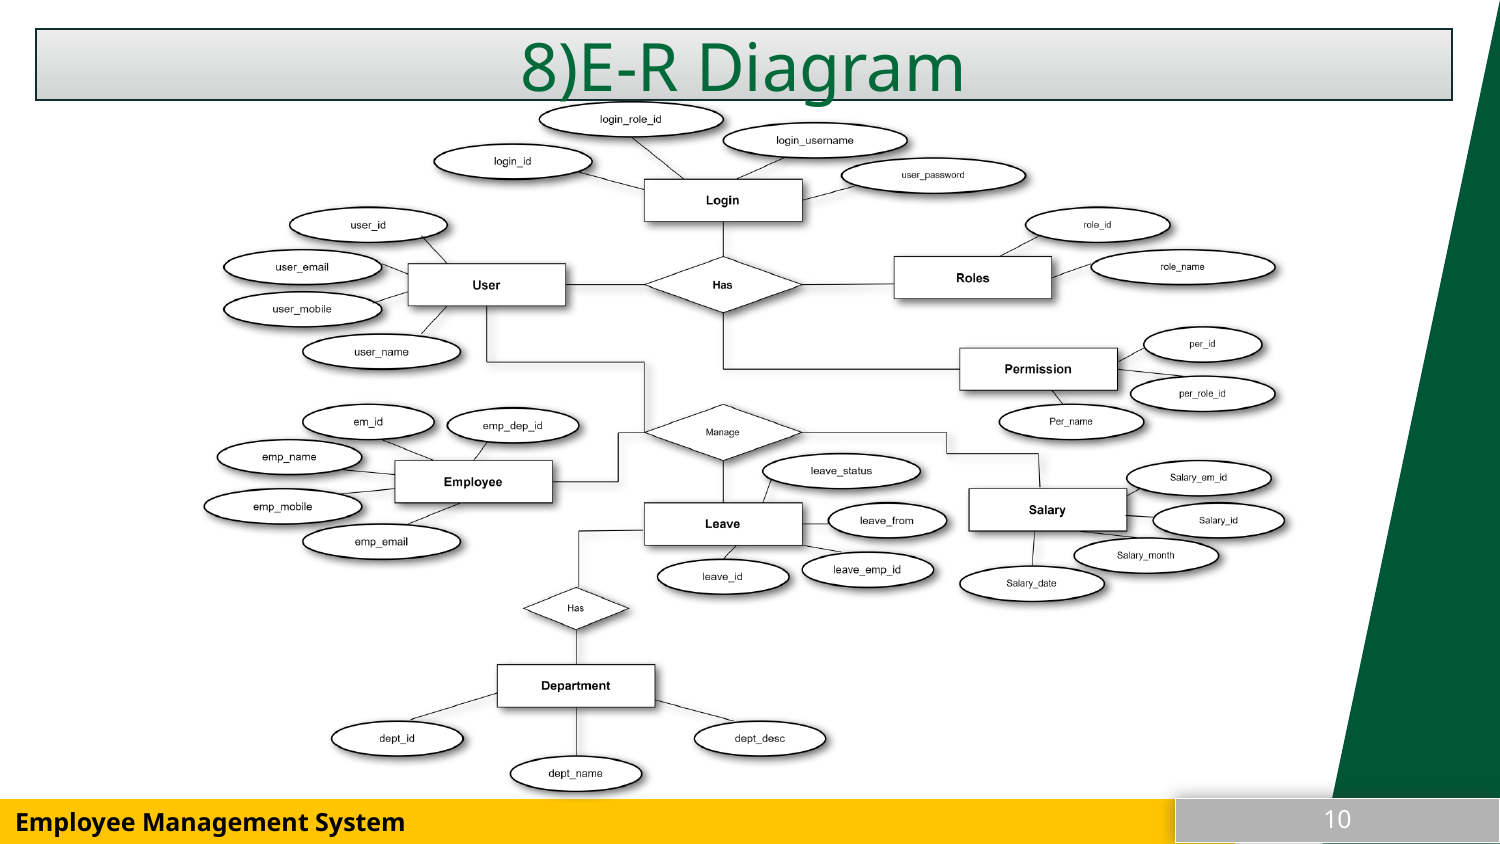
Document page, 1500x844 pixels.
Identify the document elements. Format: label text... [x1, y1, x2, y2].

picture [195, 44, 1293, 800]
slide_number 10 [1304, 769, 1312, 786]
text_box 10 [1175, 798, 1500, 843]
text_box Employee Management System [0, 799, 1166, 844]
title 8)E-R Diagram [36, 29, 1452, 100]
